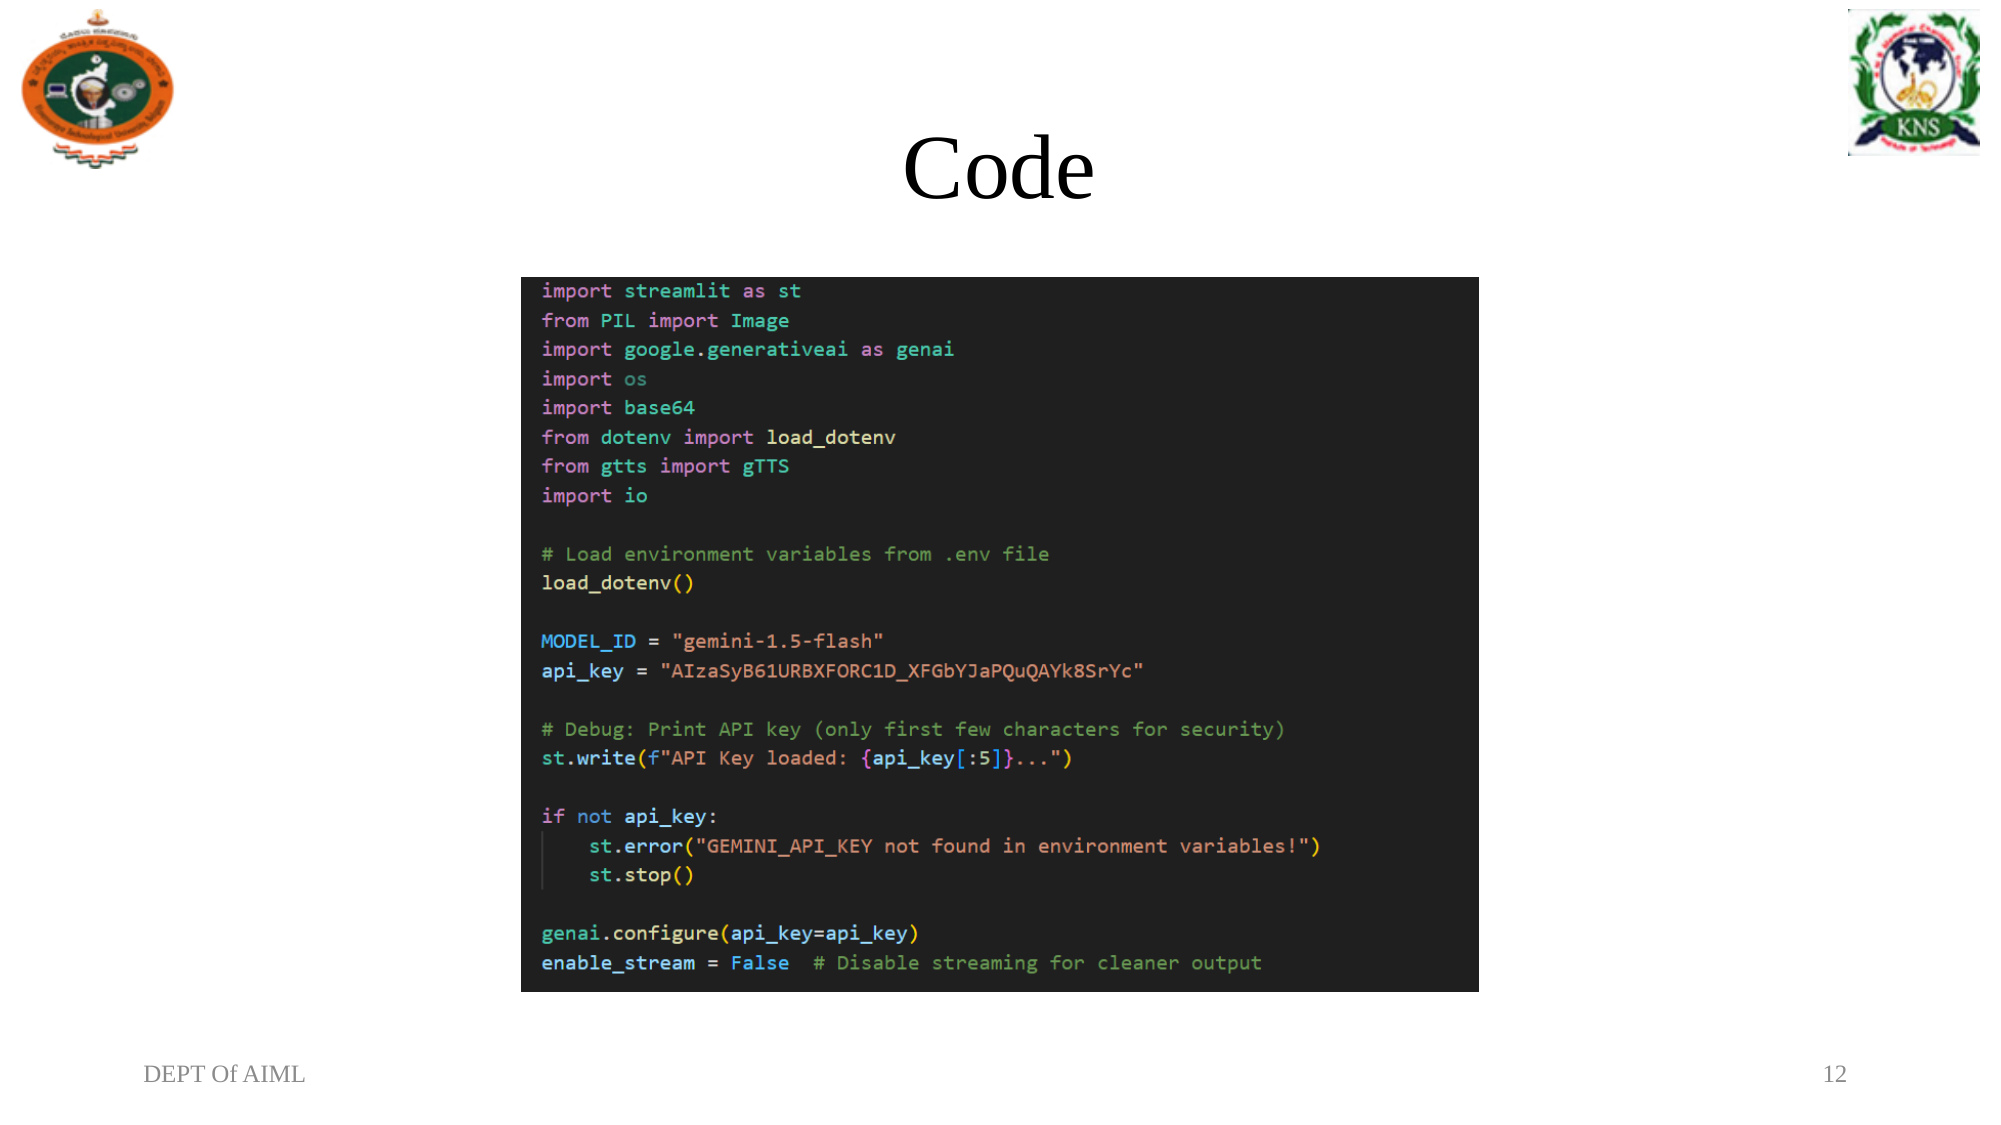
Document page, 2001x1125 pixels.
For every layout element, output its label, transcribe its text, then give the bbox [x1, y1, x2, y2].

title Code [137, 59, 1863, 278]
footer DEPT Of AIML [98, 1042, 352, 1103]
picture [521, 277, 1479, 992]
slide_number 12 [1412, 1042, 1863, 1103]
picture [1848, 9, 1980, 156]
picture [20, 9, 177, 169]
